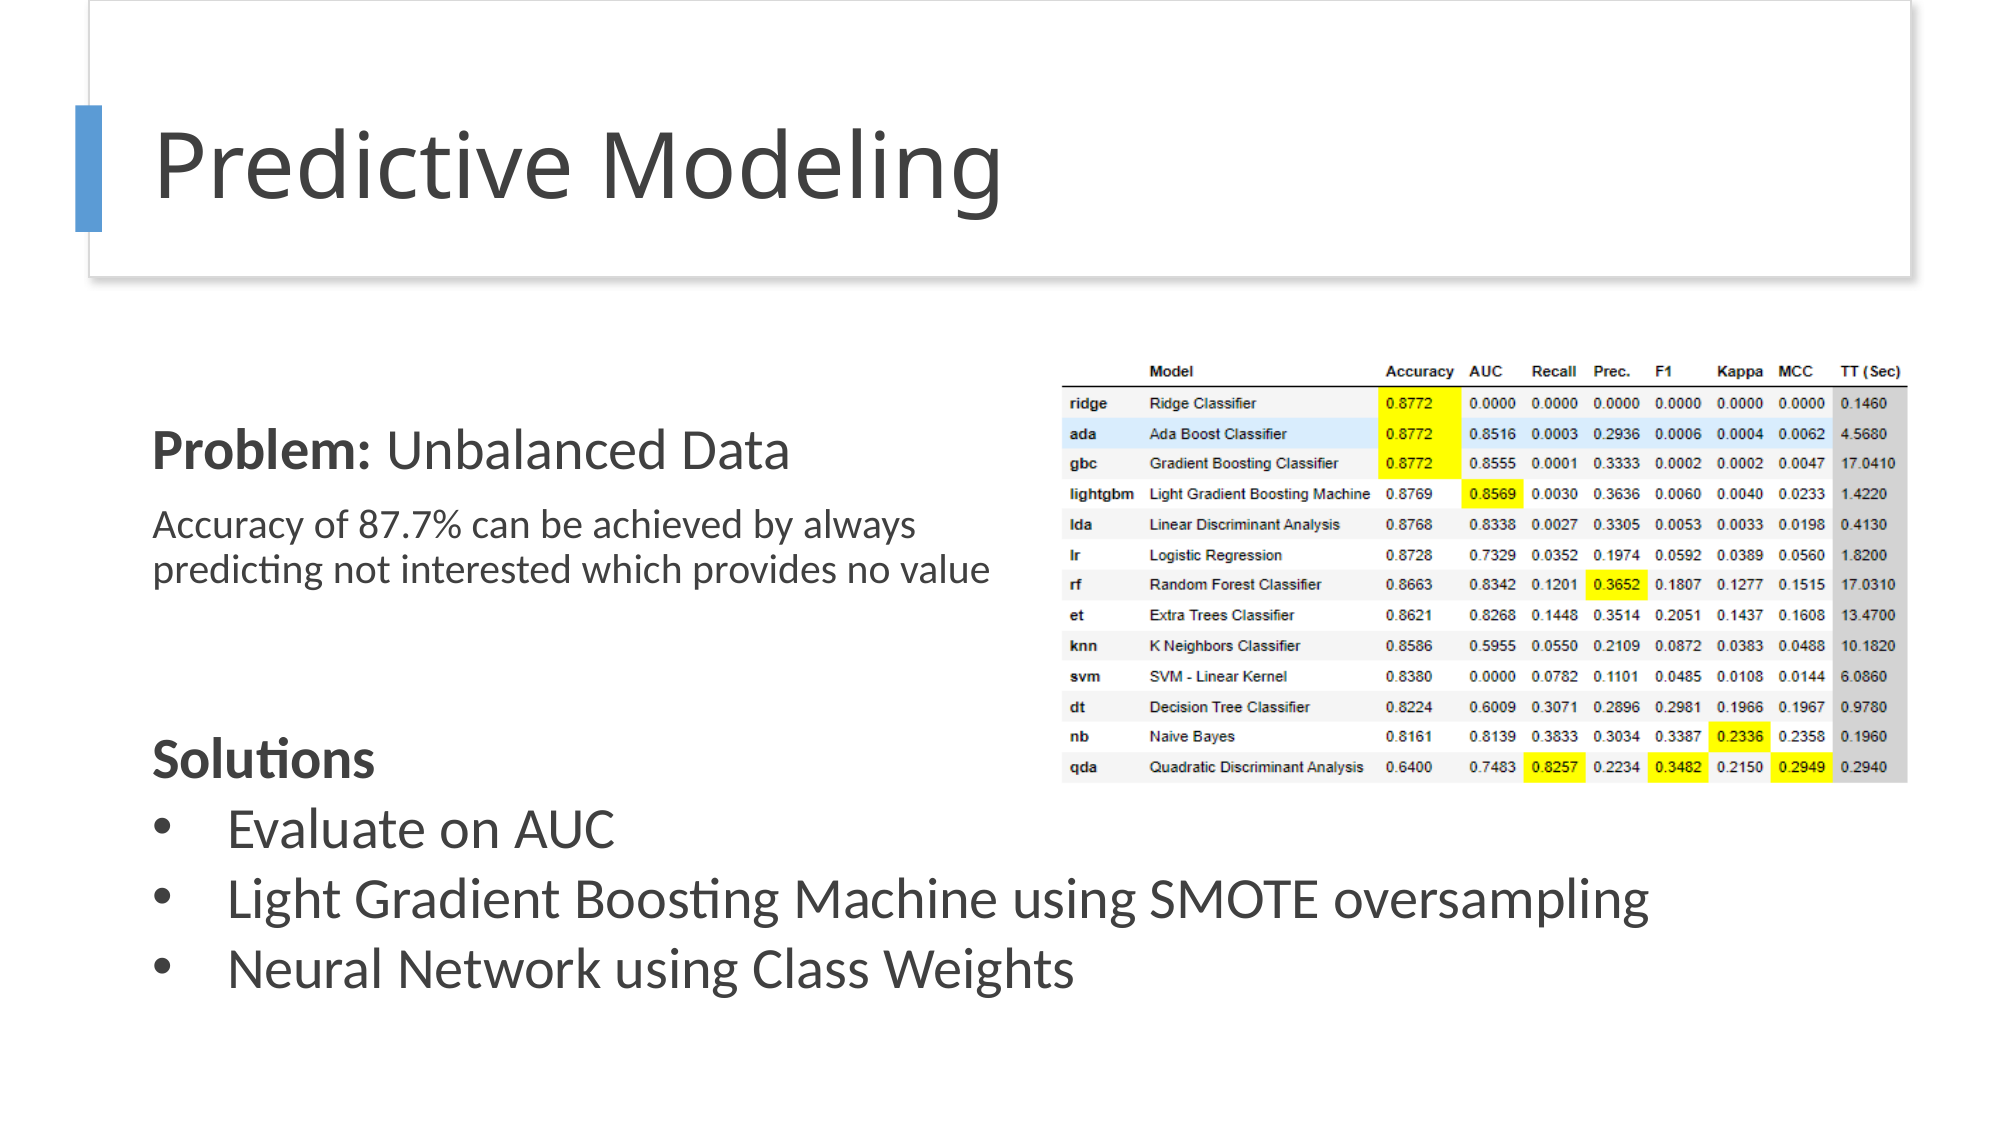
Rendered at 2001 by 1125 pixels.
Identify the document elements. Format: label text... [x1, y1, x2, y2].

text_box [75, 0, 1912, 278]
picture [1057, 358, 1912, 787]
text_box Solutions Evaluate on AUC Light Gradient Boosting Machine using SMOTE oversampling Neural Network using Class Weights [137, 712, 1697, 1008]
list Problem: Unbalanced Data Accuracy of 87.7% can be achieved by always predicting not interested which provides no value [137, 411, 1014, 605]
